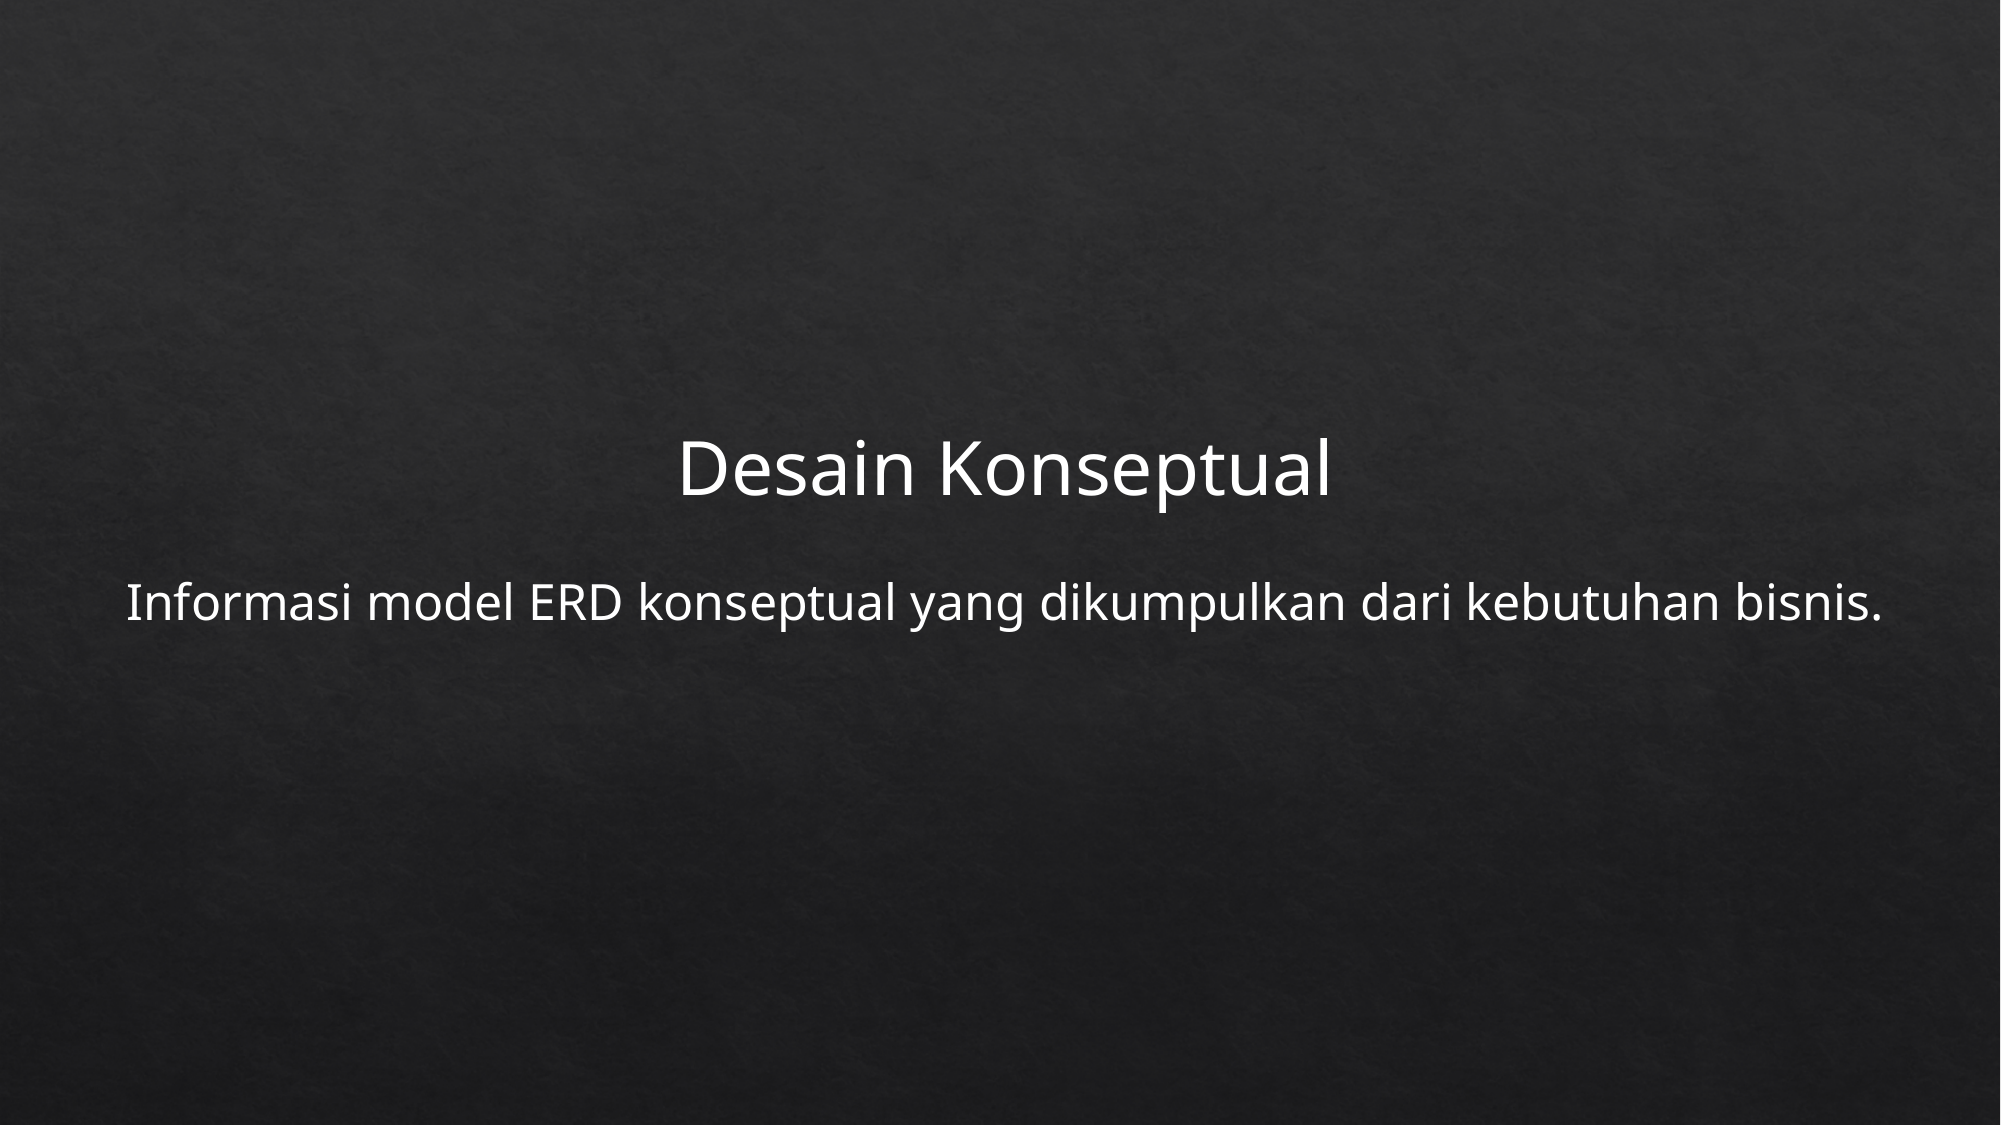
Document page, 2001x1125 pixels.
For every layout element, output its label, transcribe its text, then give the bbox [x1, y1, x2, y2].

text_box Desain Konseptual Informasi model ERD konseptual yang dikumpulkan dari kebutuhan bisnis. [34, 412, 1977, 638]
